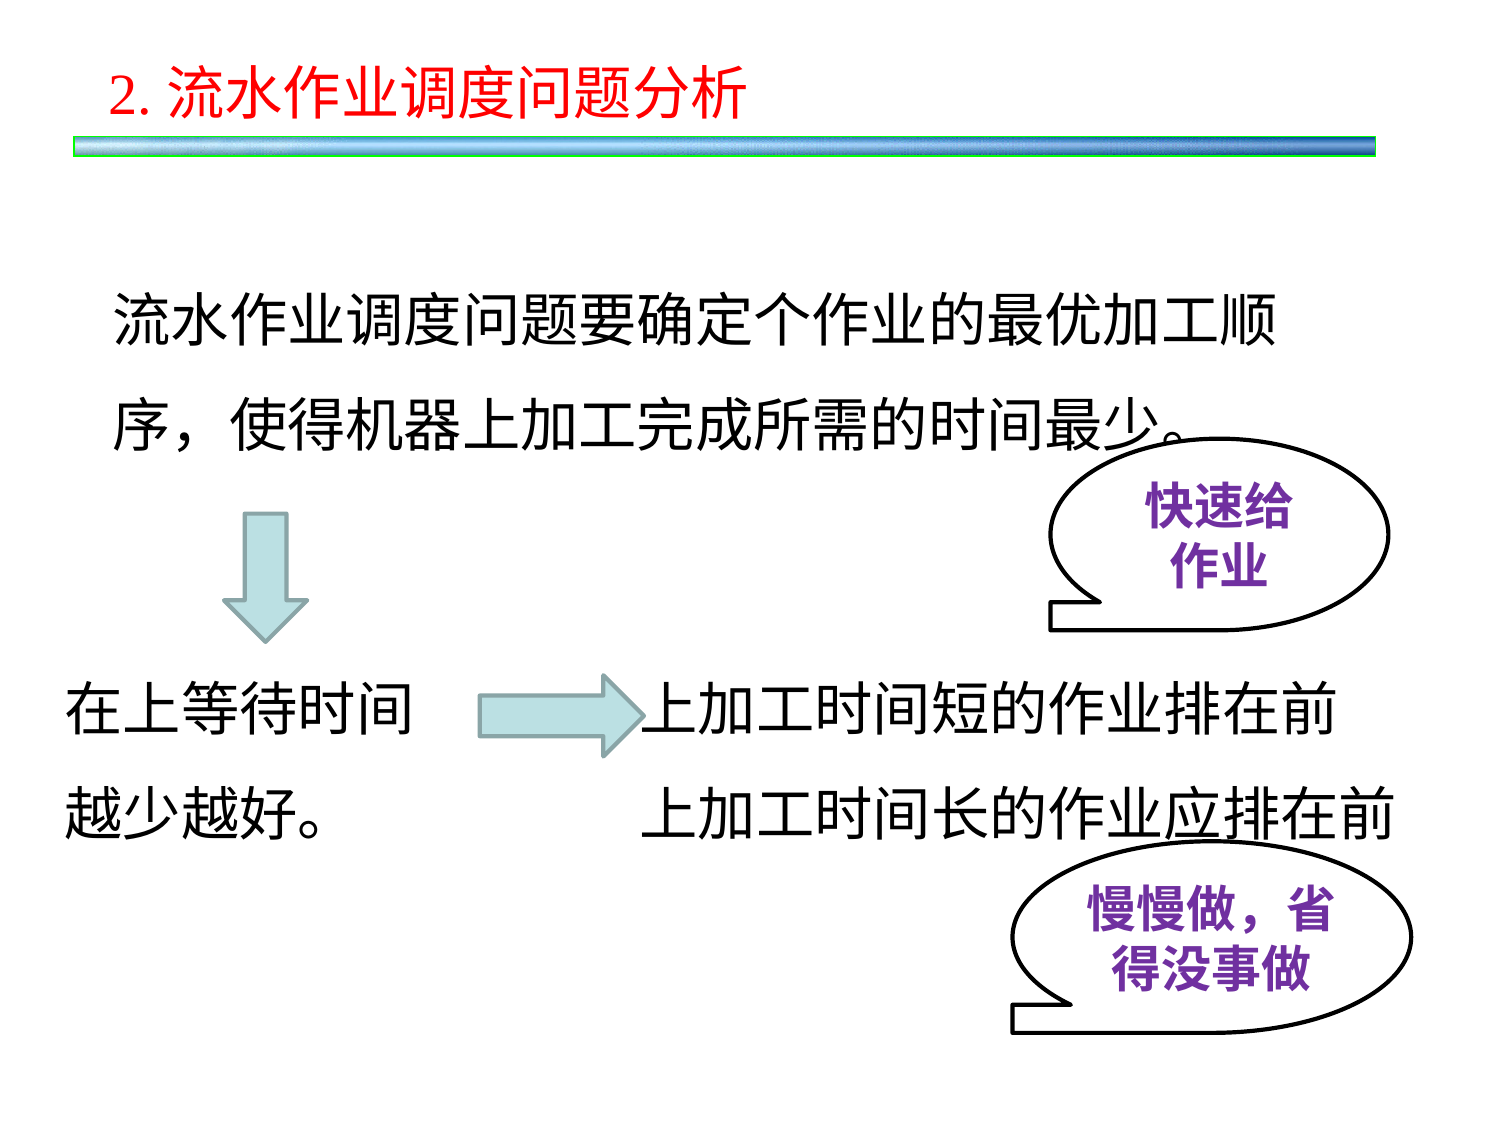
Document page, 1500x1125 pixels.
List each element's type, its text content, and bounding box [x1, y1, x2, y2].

text_box [222, 511, 310, 645]
picture [74, 137, 1376, 156]
text_box 慢慢做，省得没事做 [1010, 839, 1414, 1035]
text_box [477, 673, 647, 759]
text_box 2.流水作业调度问题分析 [93, 48, 869, 134]
